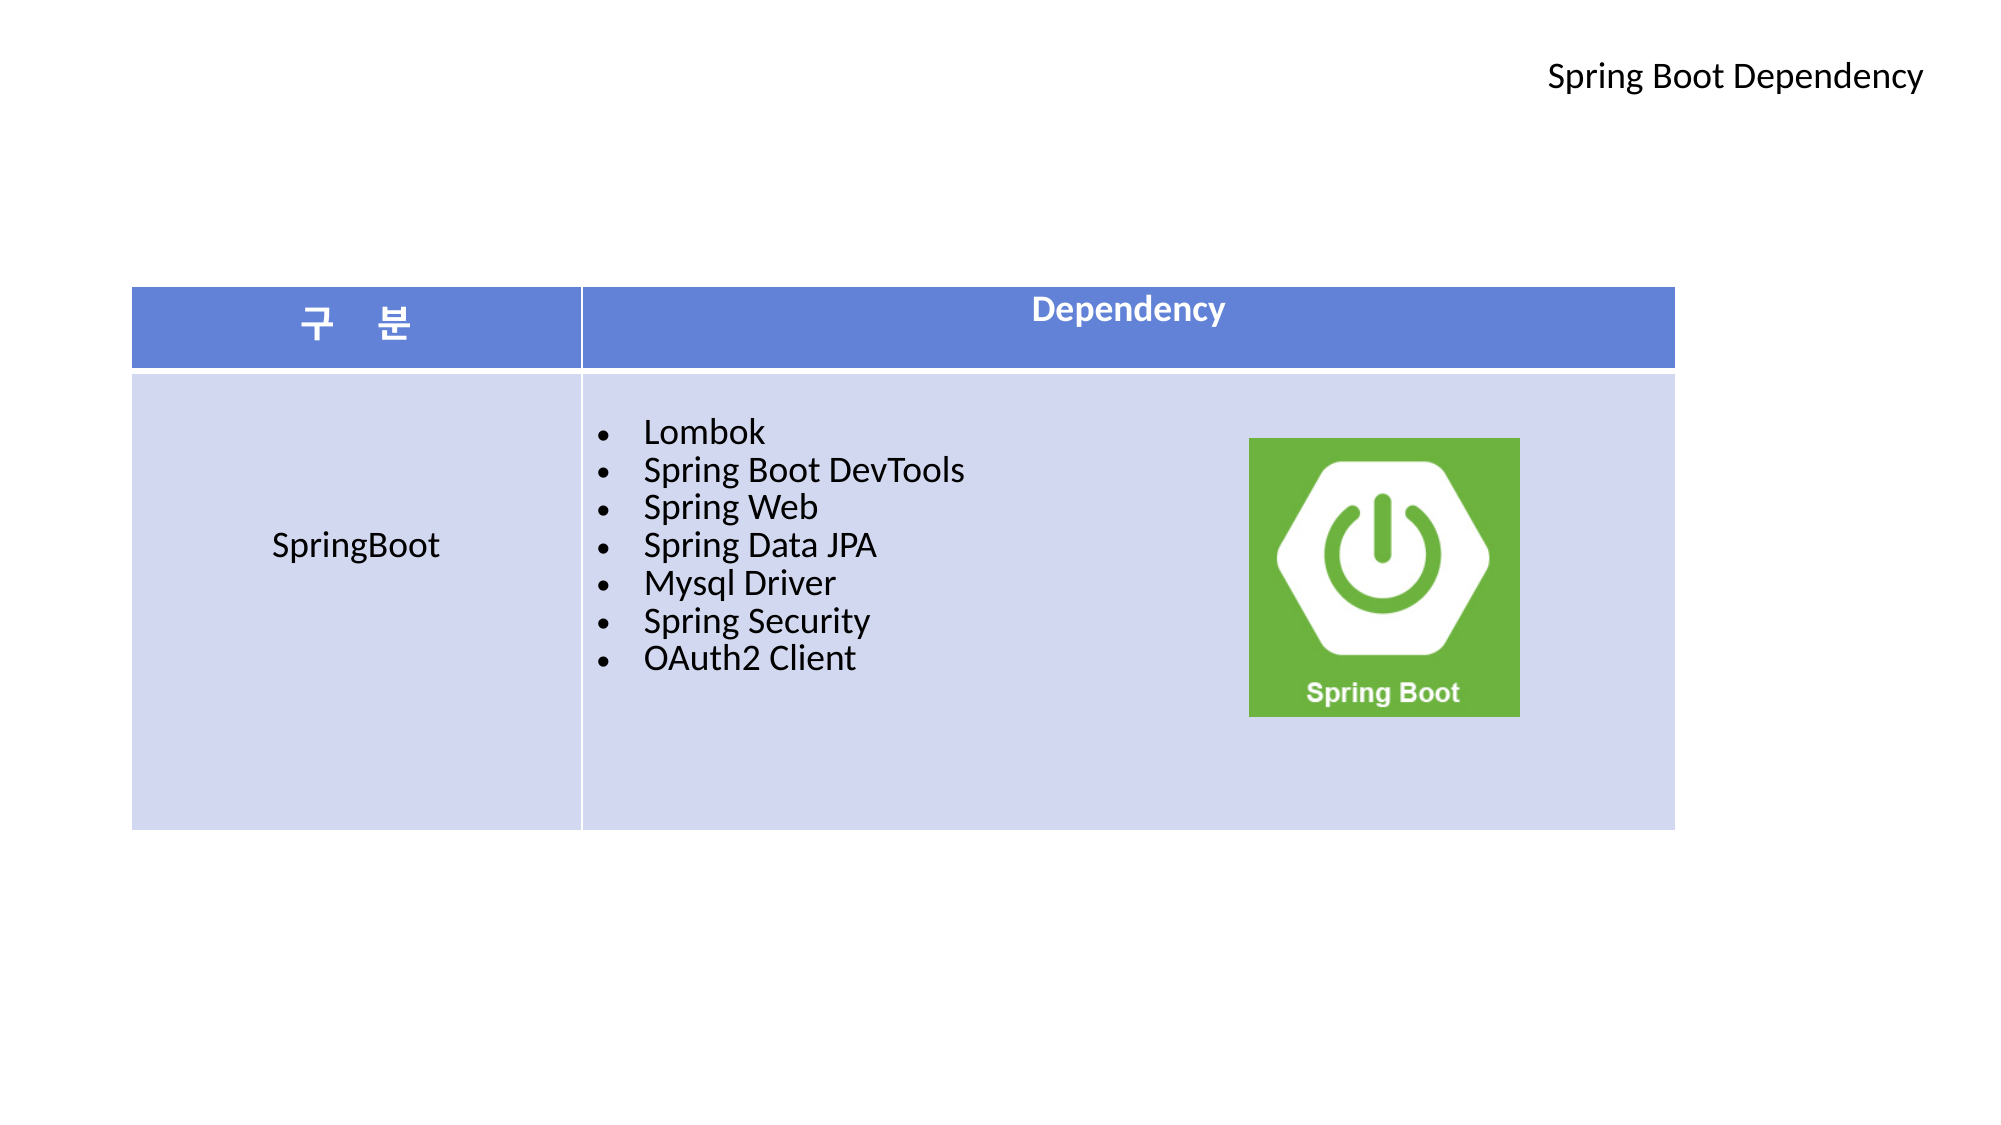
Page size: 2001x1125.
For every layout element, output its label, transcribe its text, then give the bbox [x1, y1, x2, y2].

table_header Dependency [583, 287, 1675, 368]
table_cell Lombok Spring Boot DevTools Spring Web Spring Data JPA Mysql Driver Spring Security OAuth2 Client [583, 374, 1675, 830]
text_box Spring Boot Dependency [1532, 43, 2000, 104]
picture [1248, 437, 1521, 718]
table_cell SpringBoot [132, 374, 581, 830]
table_header 구 분 [132, 287, 581, 368]
